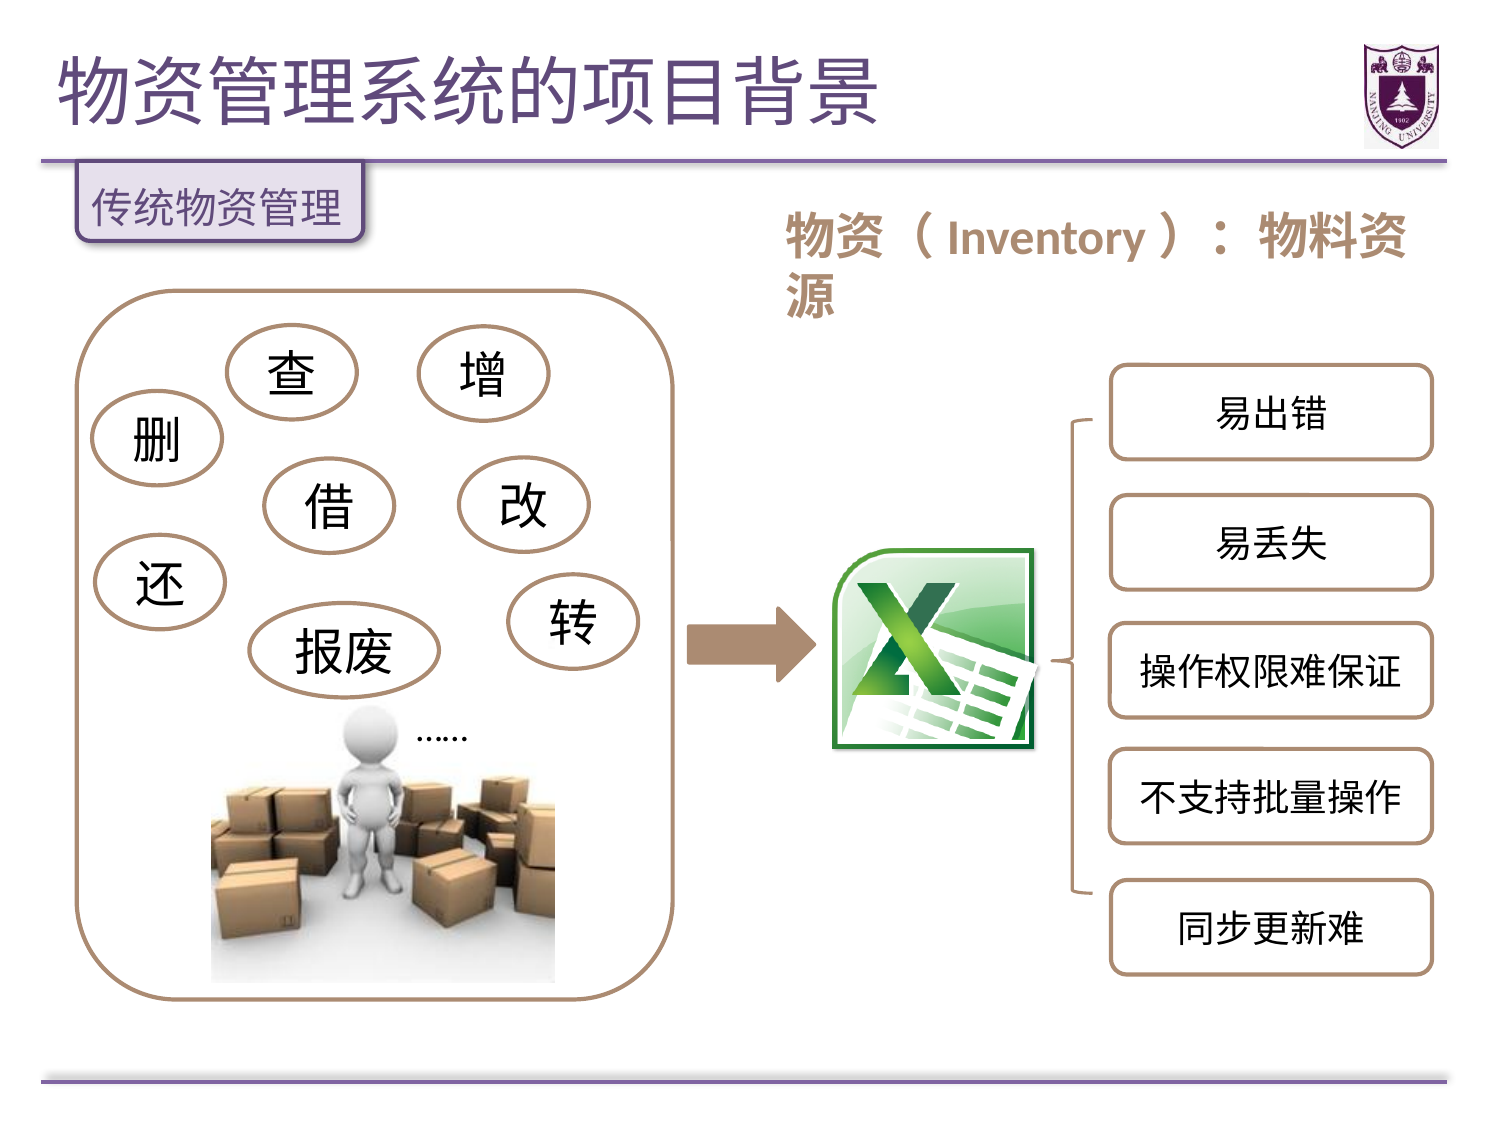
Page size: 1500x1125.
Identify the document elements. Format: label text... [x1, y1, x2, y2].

text_box 同步更新难 [1108, 877, 1435, 977]
text_box 删 [89, 388, 225, 488]
text_box 还 [92, 532, 228, 632]
text_box 报废 [250, 600, 438, 637]
text_box 转 [506, 572, 641, 671]
text_box 易出错 [1108, 362, 1435, 462]
text_box [1051, 418, 1093, 895]
picture [1363, 43, 1439, 150]
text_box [76, 148, 426, 242]
text_box 操作权限难保证 [1107, 620, 1435, 720]
picture [832, 548, 1046, 762]
text_box 借 [262, 456, 397, 556]
text_box 不支持批量操作 [1107, 746, 1435, 846]
text_box 易丢失 [1108, 492, 1435, 592]
title 物资管理系统的项目背景 [41, 19, 1392, 158]
picture [210, 638, 555, 983]
text_box [686, 606, 817, 683]
text_box 改 [456, 455, 591, 554]
text_box 查 [224, 322, 359, 422]
text_box 物资（Inventory）：物料资源 [770, 196, 1459, 332]
text_box [74, 288, 675, 1002]
text_box 增 [416, 324, 551, 423]
